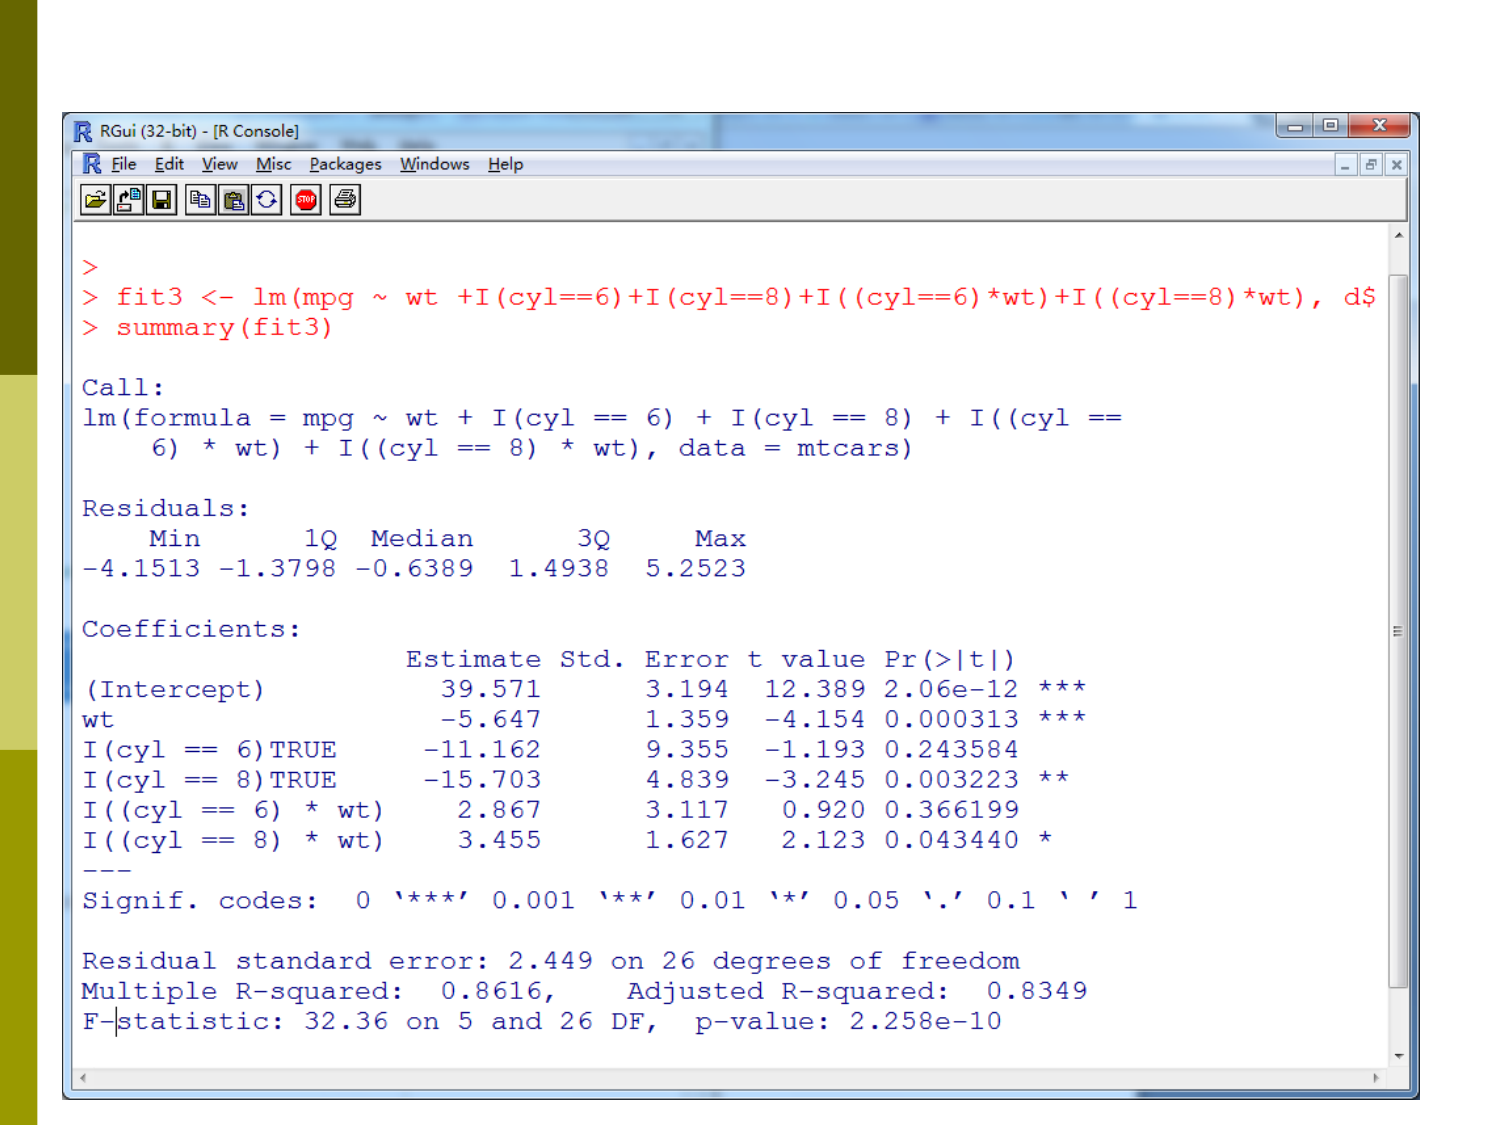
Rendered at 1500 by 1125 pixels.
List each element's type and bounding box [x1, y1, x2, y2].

list [62, 112, 1420, 1101]
